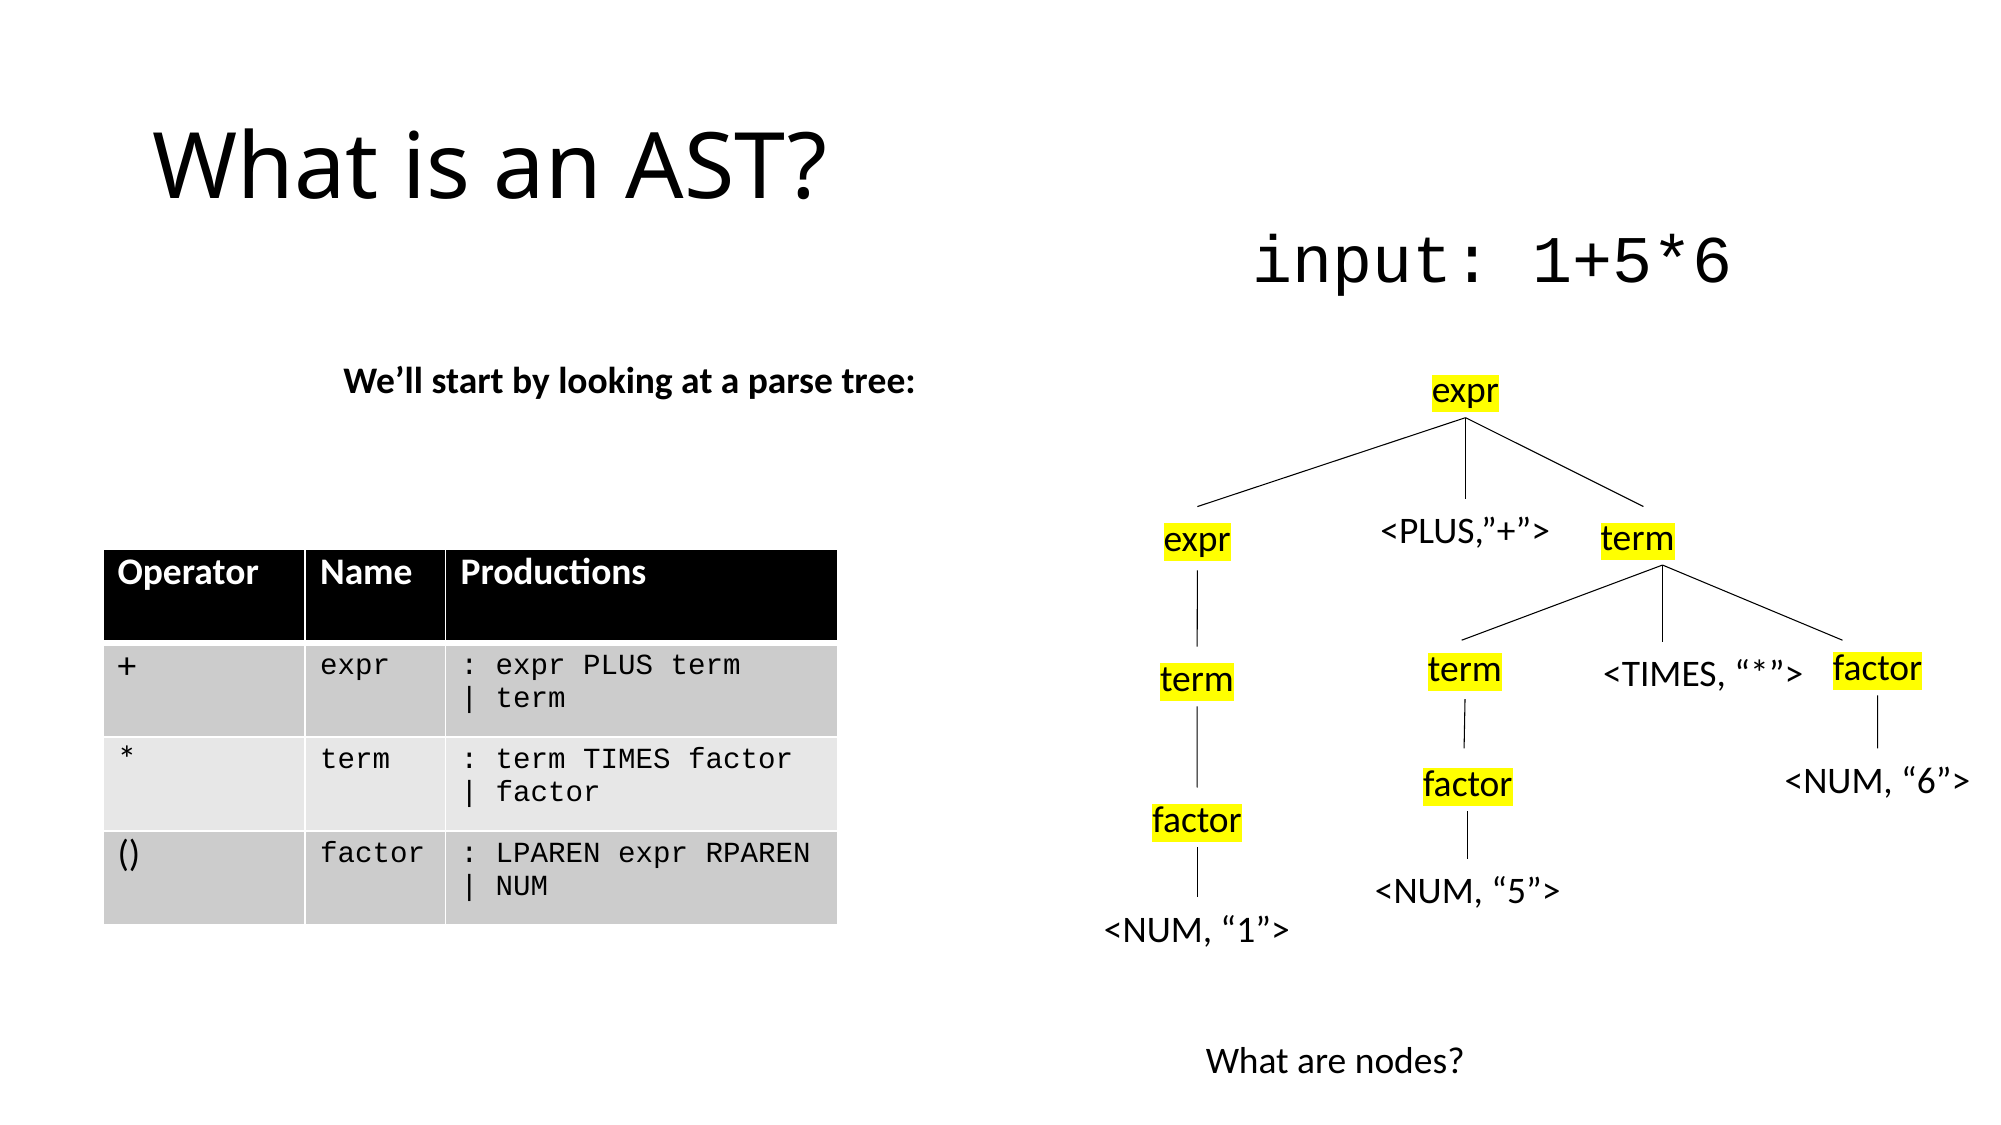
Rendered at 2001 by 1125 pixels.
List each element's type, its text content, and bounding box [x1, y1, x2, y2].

text_box factor [1408, 751, 1528, 811]
table_cell () [104, 832, 304, 924]
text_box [1197, 418, 1465, 507]
table_header Productions [446, 550, 837, 640]
table_cell term [306, 738, 445, 830]
text_box expr [1417, 357, 1514, 418]
text_box <NUM, “6”> [1769, 748, 1986, 808]
text_box We’ll start by looking at a parse tree: [328, 348, 932, 409]
table_header Name [306, 550, 445, 640]
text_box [1662, 565, 1843, 641]
title What is an AST? [137, 59, 1863, 278]
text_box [1461, 565, 1662, 641]
text_box input: 1+5*6 [1237, 208, 1748, 304]
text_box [1465, 418, 1644, 507]
text_box <PLUS,”+”> [1365, 507, 1566, 559]
text_box <NUM, “1”> [1089, 897, 1305, 957]
text_box term [1585, 505, 1751, 565]
table_cell : expr PLUS term | term [446, 646, 837, 736]
table_cell : term TIMES factor | factor [446, 738, 837, 830]
text_box factor [1818, 635, 1938, 696]
text_box What are nodes? [1191, 1029, 1489, 1089]
table_cell expr [306, 646, 445, 736]
text_box expr [1149, 506, 1246, 567]
table_cell : LPAREN expr RPAREN | NUM [446, 832, 837, 924]
table_cell factor [306, 832, 445, 924]
table_cell * [104, 738, 304, 830]
text_box <NUM, “5”> [1360, 858, 1576, 919]
table_header Operator [104, 550, 304, 640]
table_cell + [104, 646, 304, 736]
text_box <TIMES, “*”> [1588, 641, 1819, 702]
text_box term [1145, 646, 1250, 707]
text_box term [1413, 636, 1517, 697]
text_box factor [1137, 787, 1257, 848]
